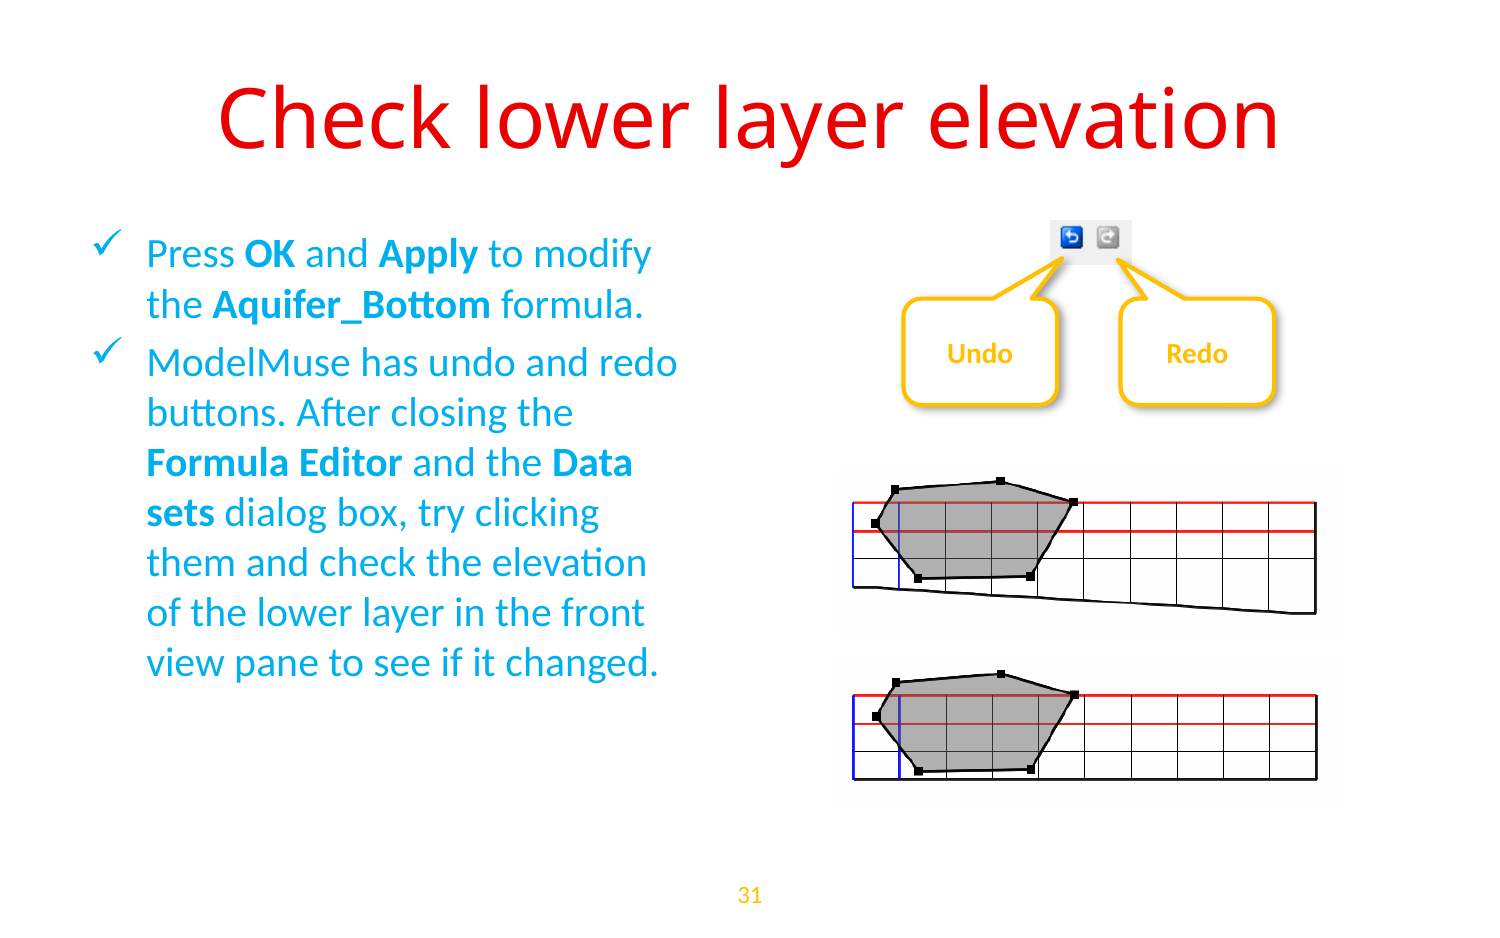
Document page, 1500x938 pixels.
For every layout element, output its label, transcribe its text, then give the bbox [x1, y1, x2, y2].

slide_number 31 [575, 868, 925, 919]
picture [835, 657, 1341, 809]
title Check lower layer elevation [75, 37, 1425, 194]
text_box Redo [1118, 267, 1277, 408]
picture [1050, 220, 1132, 265]
text_box Undo [901, 265, 1060, 408]
list Press OK and Apply to modify the Aquifer_Bottom formula. ModelMuse has undo and redo buttons. After closing the Formula Editor and the Data sets dialog box, try clicking them and check the elevation of the lower layer in the front view pane to see if it changed. [75, 218, 701, 838]
picture [837, 468, 1341, 636]
